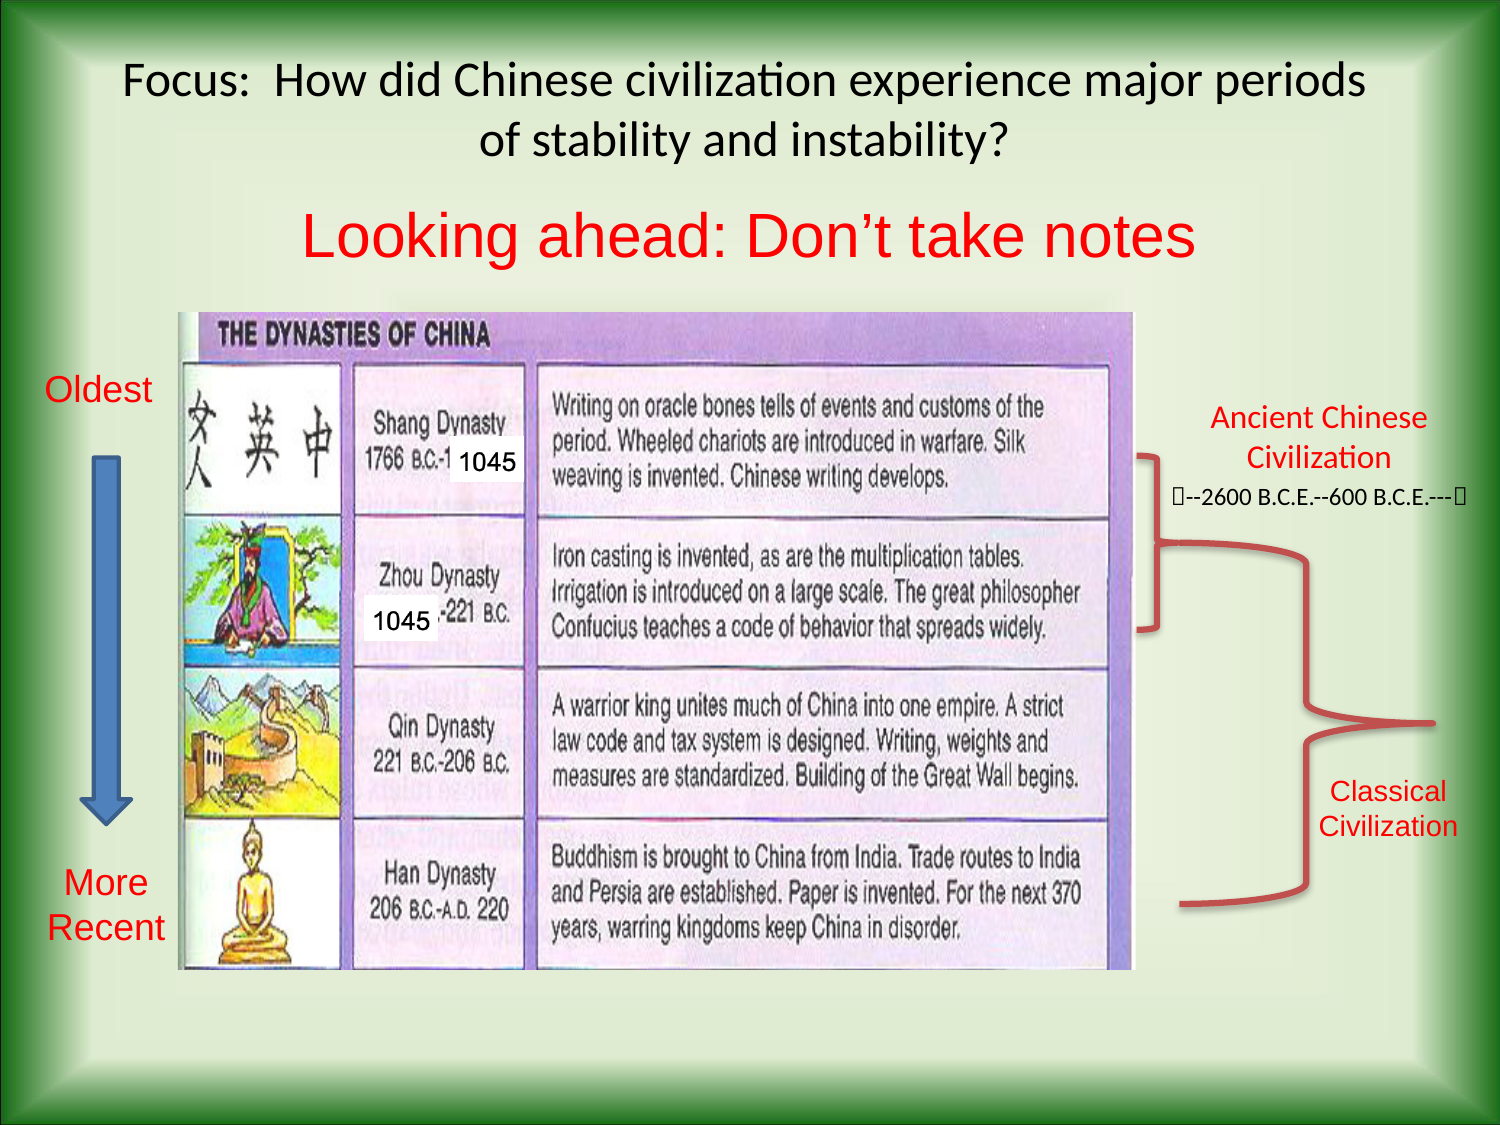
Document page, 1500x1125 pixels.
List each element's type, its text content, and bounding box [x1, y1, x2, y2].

subtitle Ancient Chinese Civilization --2600 B.C.E.--600 B.C.E.--- [1142, 387, 1500, 572]
text_box [1142, 452, 1181, 633]
text_box Oldest [2, 357, 172, 418]
text_box Looking ahead: Don’t take notes [287, 187, 1213, 278]
text_box [79, 455, 134, 827]
text_box Classical Civilization [1301, 764, 1476, 850]
title Focus: How did Chinese civilization experience major periods of stability and instability? [101, 24, 1389, 188]
picture [0, 0, 1500, 1125]
text_box [1179, 539, 1437, 908]
text_box More Recent [0, 850, 172, 956]
